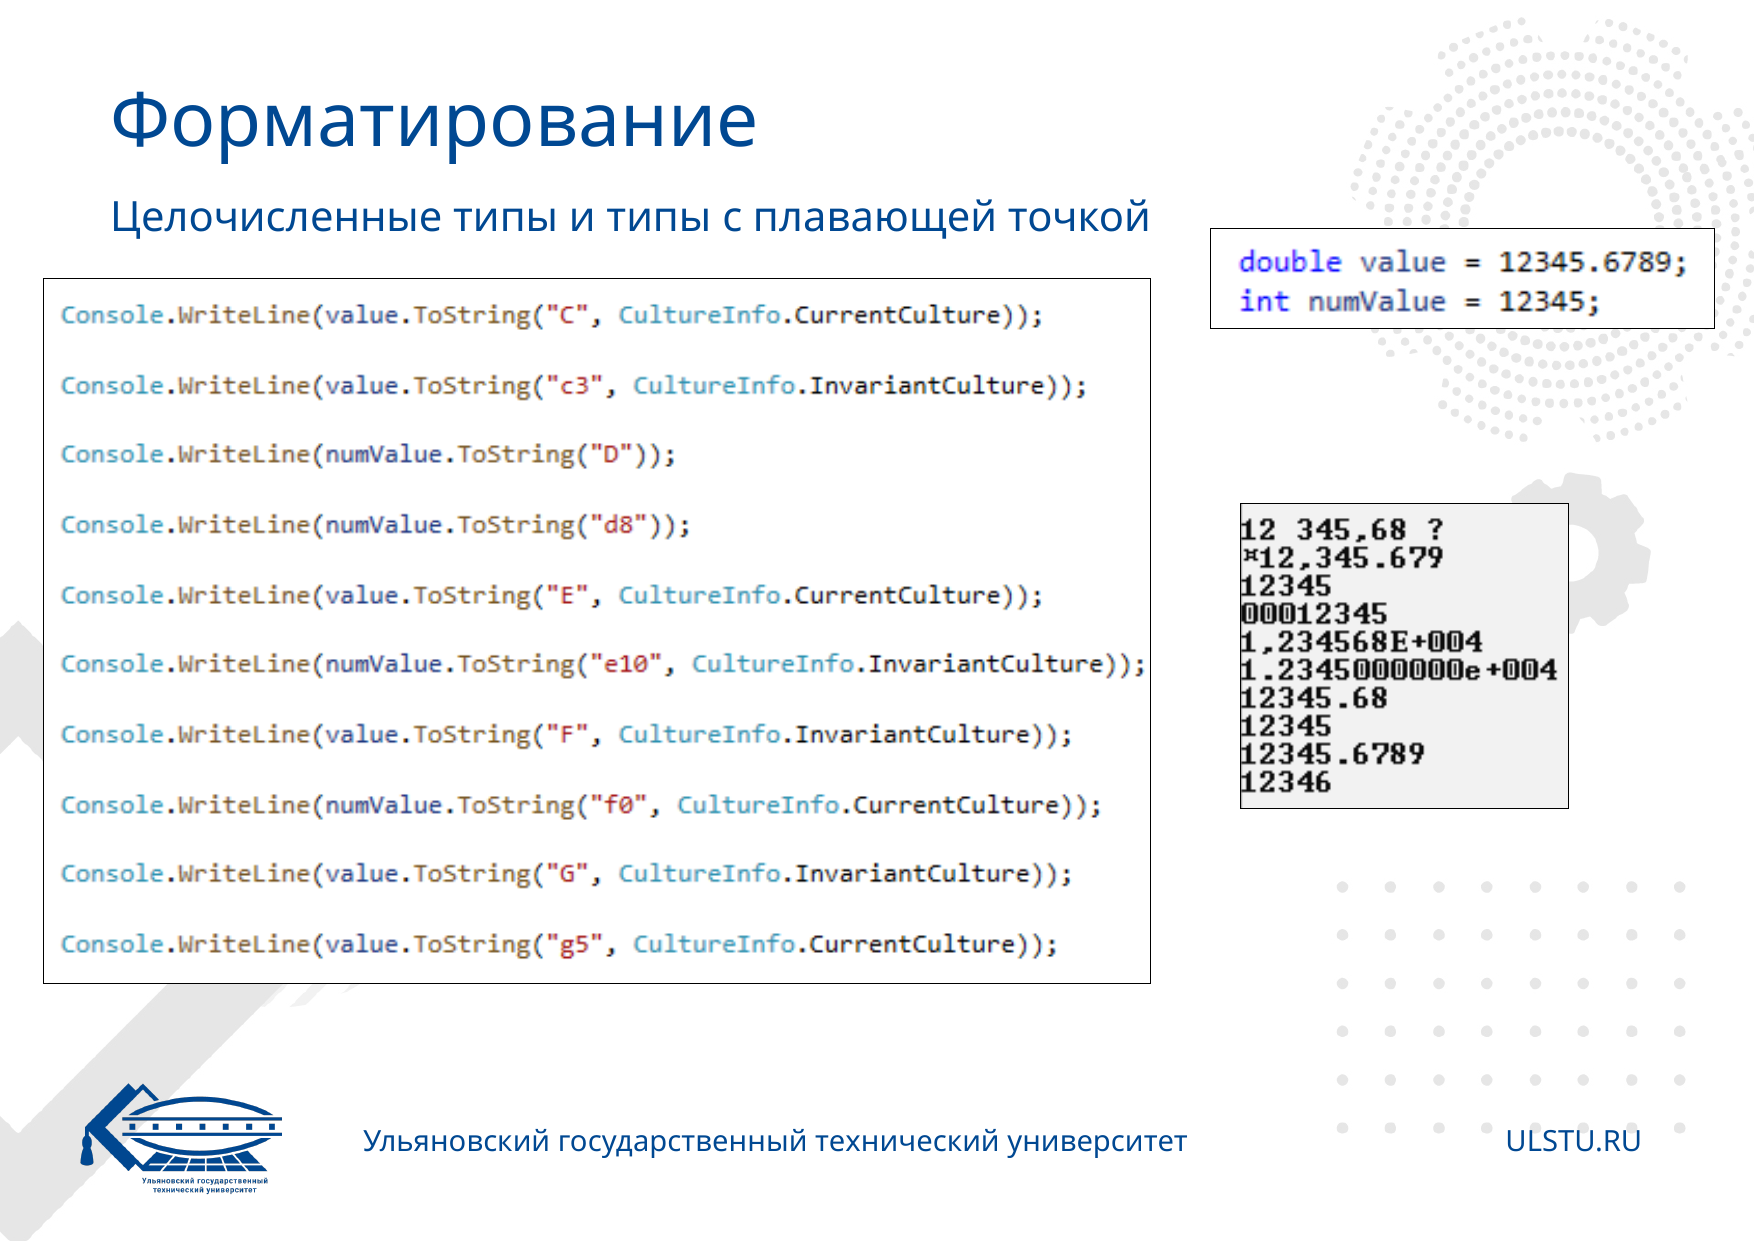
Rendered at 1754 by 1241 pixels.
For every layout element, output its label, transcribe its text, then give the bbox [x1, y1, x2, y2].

text_box Форматирование [95, 64, 1682, 182]
text_box Целочисленные типы и типы с плавающей точкой [95, 182, 1682, 271]
text_box ULSTU.RU [1490, 1114, 1700, 1174]
picture [0, 0, 1754, 1241]
text_box Ульяновский государственный технический университет [348, 1114, 1278, 1174]
